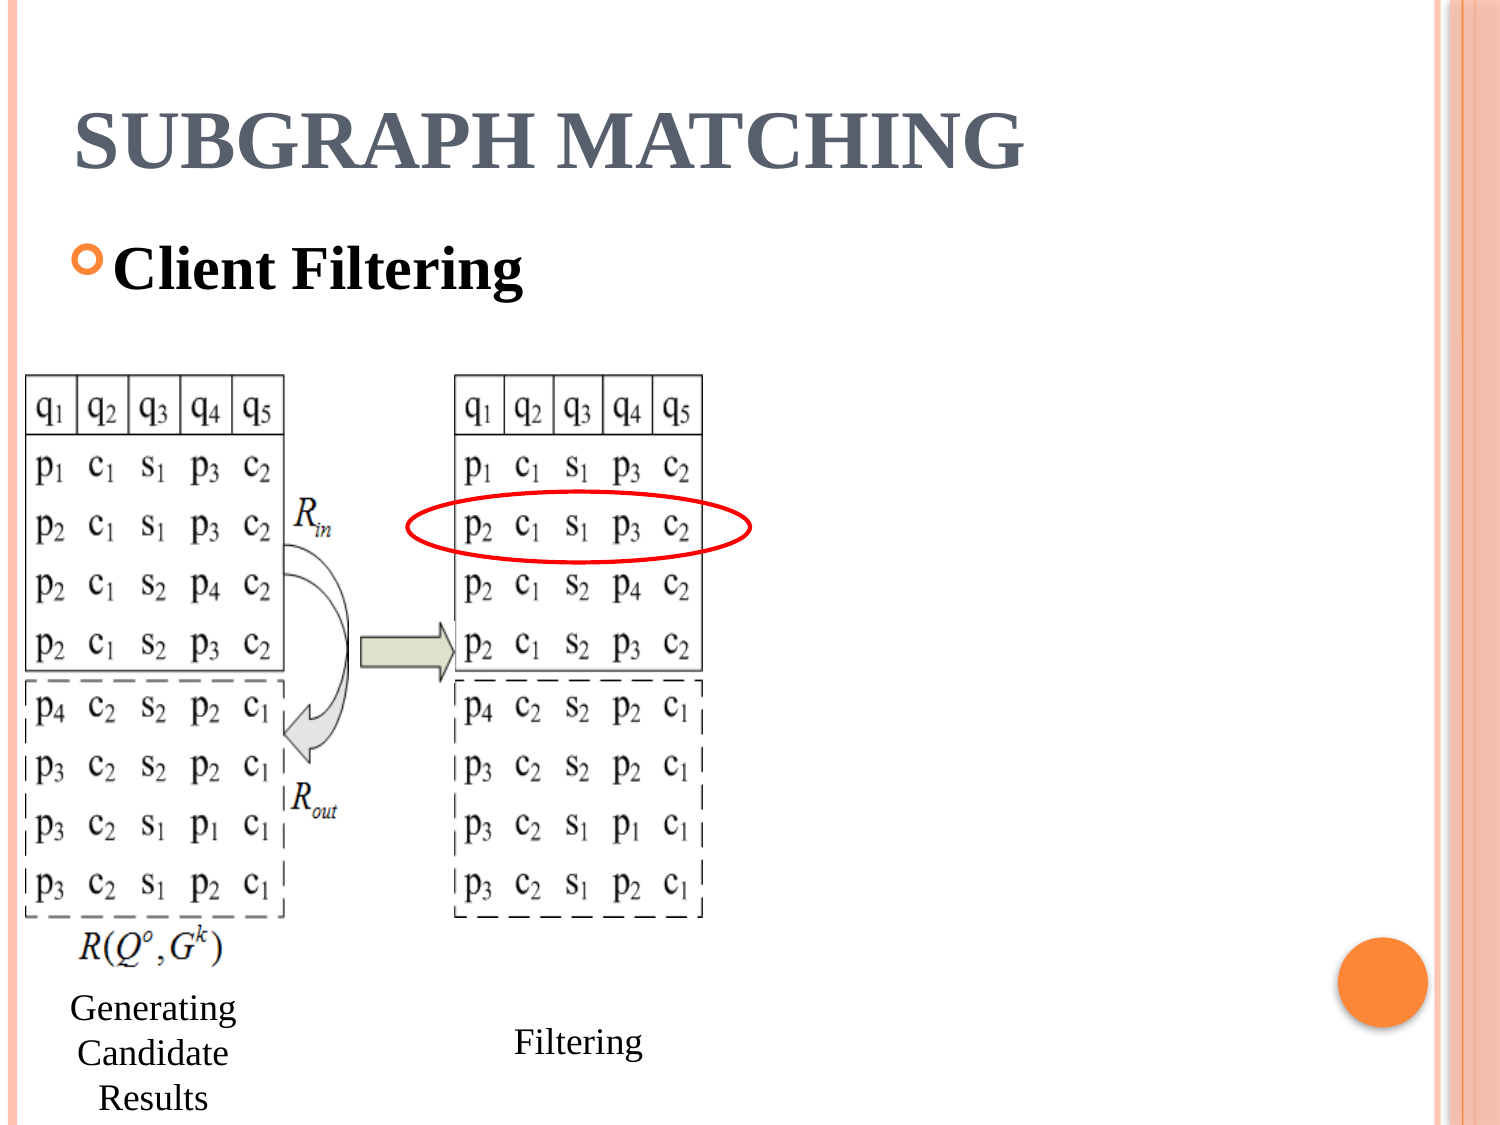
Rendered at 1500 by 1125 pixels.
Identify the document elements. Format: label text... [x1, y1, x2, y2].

picture [24, 372, 349, 976]
text_box [709, 501, 753, 553]
text_box Filtering [466, 1009, 691, 1070]
text_box [405, 501, 448, 553]
text_box Subgraph Matching [59, 78, 1438, 189]
text_box Generating Candidate Results [41, 985, 266, 1125]
picture [359, 372, 704, 918]
text_box Client Filtering [53, 219, 585, 327]
